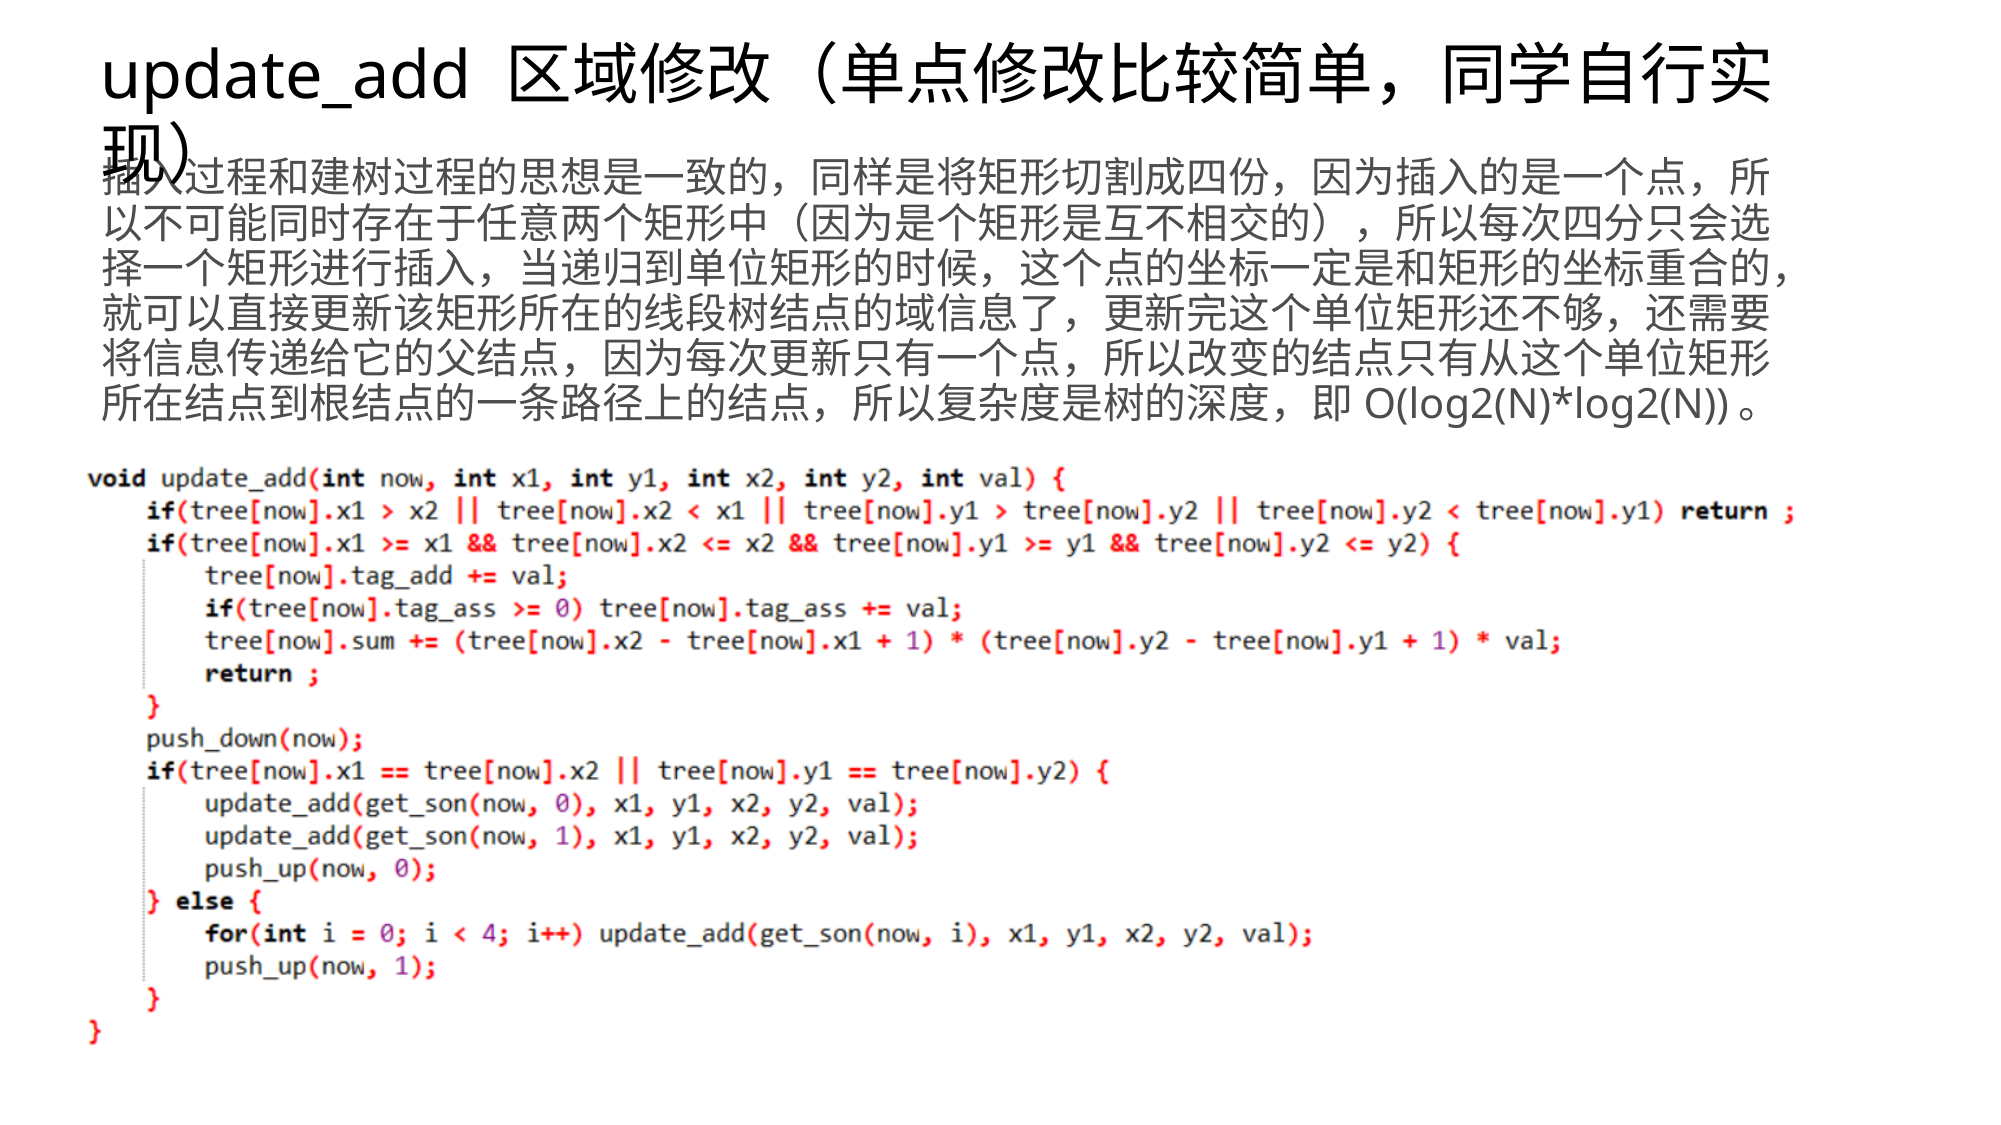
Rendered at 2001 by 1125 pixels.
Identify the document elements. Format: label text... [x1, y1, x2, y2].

list 插入过程和建树过程的思想是一致的，同样是将矩形切割成四份，因为插入的是一个点，所以不可能同时存在于任意两个矩形中（因为是个矩形是互不相交的），所以每次四分只会选择一个矩形进行插入，当递归到单位矩形的时候，这个点的坐标一定是和矩形的坐标重合的，就可以直接更新该矩形所在的线段树结点的域信息了，更新完这个单位矩形还不够，还需要将信息传递给它的父结点，因为每次更新只有一个点，所以改变的结点只有从这个单位矩形所在结点到根结点的一条路径上的结点，所以复杂度是树的深度，即O(log2(N)*log2(N))。 [85, 200, 1811, 460]
picture [85, 460, 1811, 1053]
text_box update_add 区域修改（单点修改比较简单，同学自行实现） [85, 24, 1853, 200]
